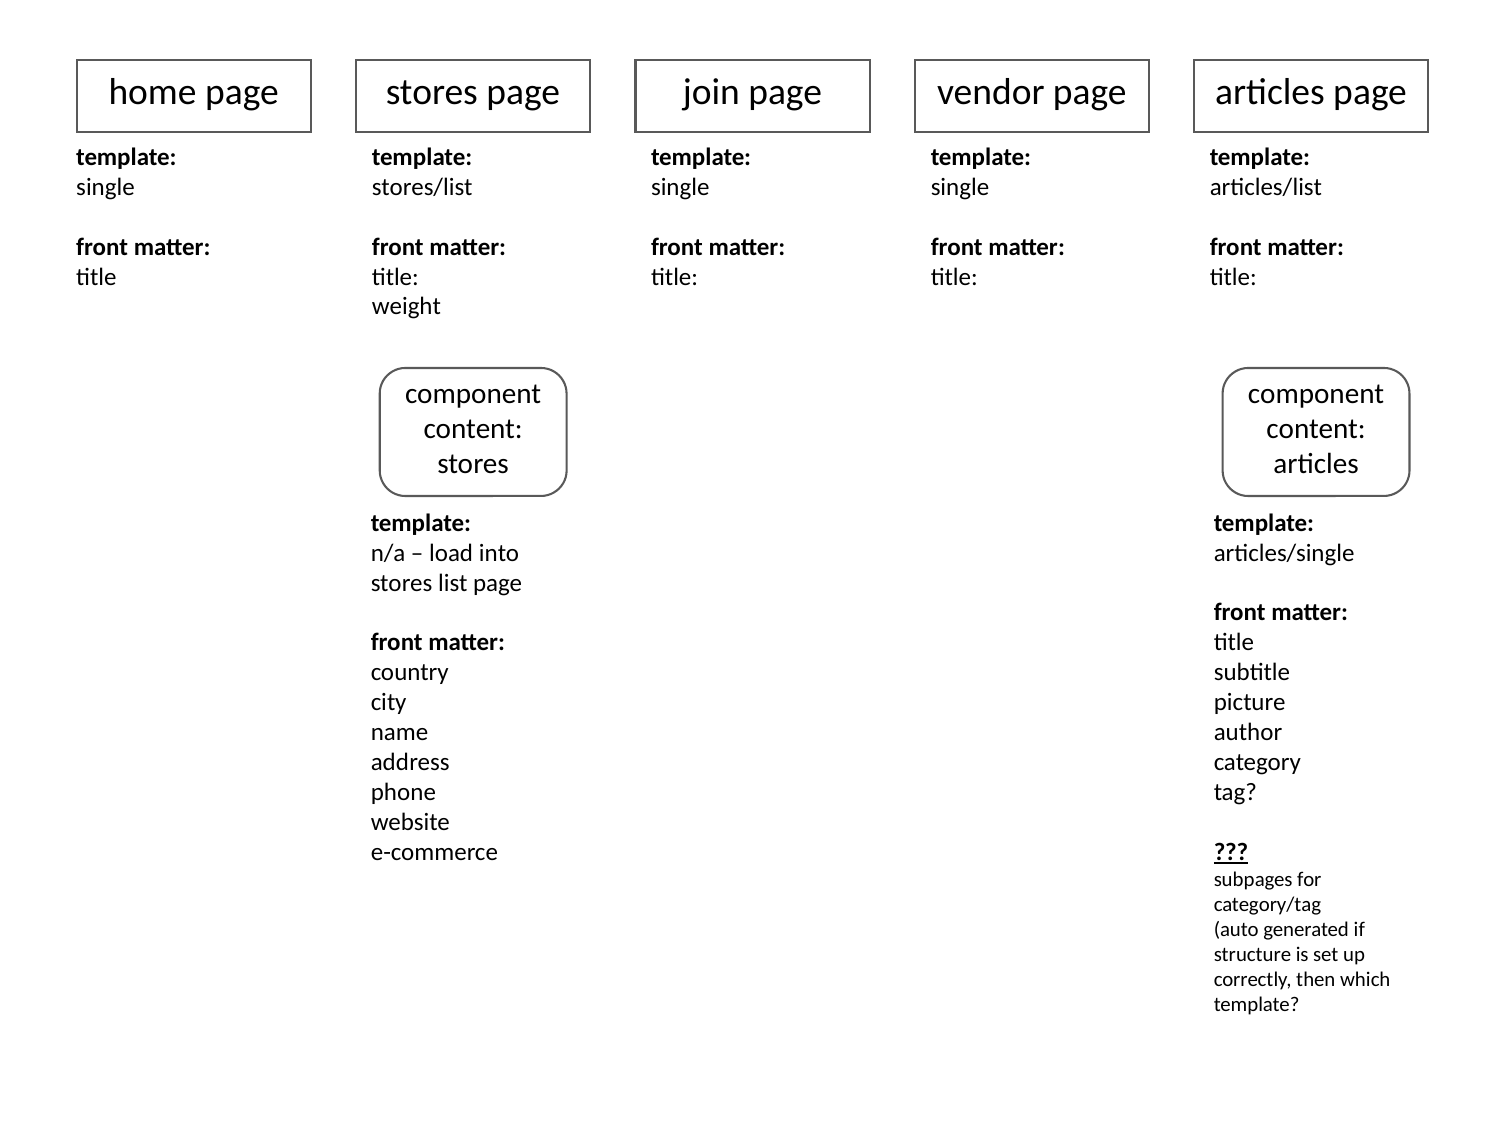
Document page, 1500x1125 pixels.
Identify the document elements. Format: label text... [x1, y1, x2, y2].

text_box [1221, 371, 1411, 498]
text_box [634, 59, 871, 133]
text_box component content: articles [1233, 366, 1400, 487]
text_box join page [667, 59, 837, 120]
text_box component content: stores [390, 366, 557, 487]
text_box template: stores/list front matter: title: weight [357, 132, 522, 328]
text_box articles page [1200, 59, 1423, 120]
text_box vendor page [922, 59, 1142, 120]
text_box [914, 59, 1150, 133]
text_box [355, 59, 591, 133]
text_box template: single front matter: title: [916, 133, 1081, 298]
text_box template: n/a – load into stores list page front matter: country city name address phone website e-commerce [356, 498, 591, 903]
text_box template: single front matter: title [61, 133, 226, 358]
text_box [378, 371, 568, 498]
text_box stores page [371, 59, 576, 120]
text_box template: single front matter: title: [636, 133, 801, 298]
text_box home page [93, 59, 294, 120]
text_box template: articles/list front matter: title: [1195, 133, 1360, 298]
text_box template: articles/single front matter: title subtitle picture author category tag? ??? subpages for category/tag (auto generated if structure is set up correctly, then which template? [1198, 498, 1434, 1023]
text_box [76, 59, 312, 133]
text_box [1193, 59, 1429, 133]
